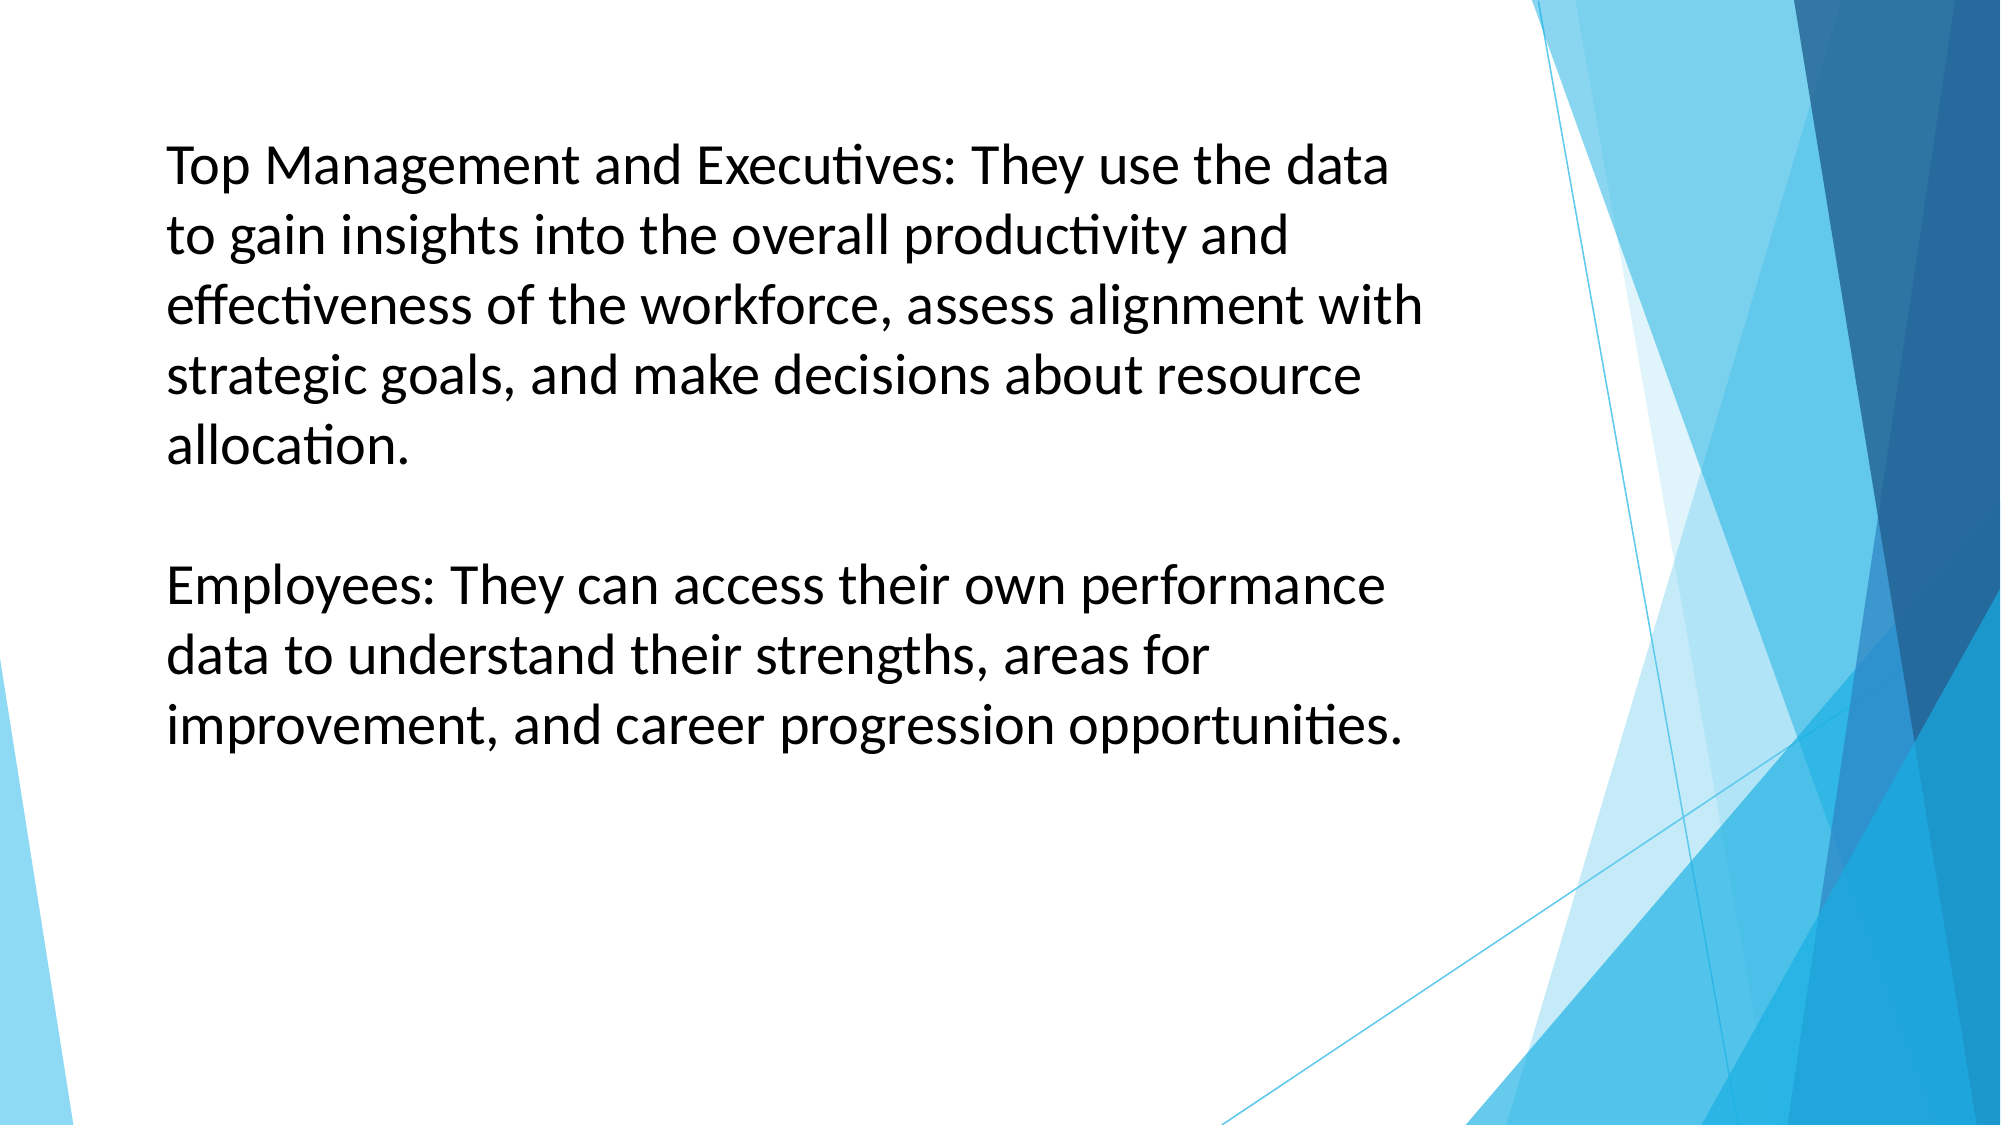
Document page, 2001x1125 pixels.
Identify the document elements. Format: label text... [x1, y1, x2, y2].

text_box Top Management and Executives: They use the data to gain insights into the overall productivity and effectiveness of the workforce, assess alignment with strategic goals, and make decisions about resource allocation. Employees: They can access their own performance data to understand their strengths, areas for improvement, and career progression opportunities. [151, 118, 1455, 764]
